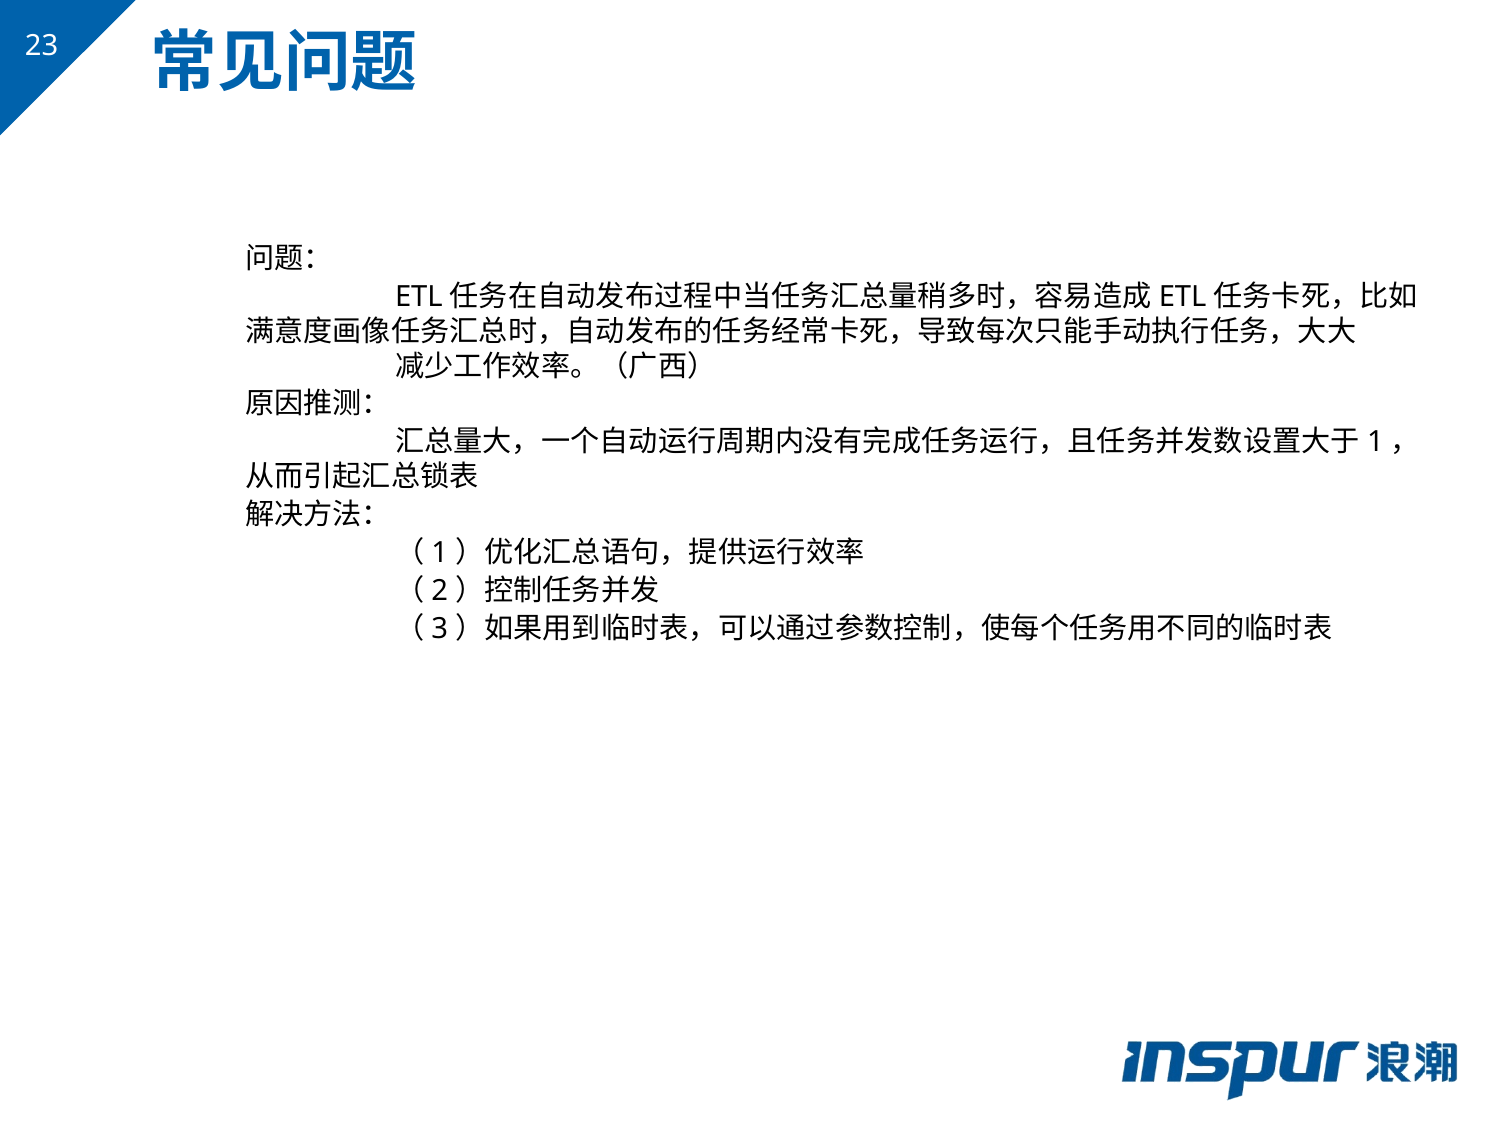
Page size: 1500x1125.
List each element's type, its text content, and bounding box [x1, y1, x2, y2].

text_box 常见问题 [135, 10, 1122, 107]
text_box 问题： ETL任务在自动发布过程中当任务汇总量稍多时，容易造成ETL任务卡死，比如满意度画像任务汇总时，自动发布的任务经常卡死，导致每次只能手动执行任务，大大 减少工作效率。（广西） 原因推测： 汇总量大，一个自动运行周期内没有完成任务运行，且任务并发数设置大于1，从而引起汇总锁表 解决方法： （1）优化汇总语句，提供运行效率 （2）控制任务并发 （3）如果用到临时表，可以通过参数控制，使每个任务用不同的临时表 [230, 231, 1435, 690]
picture [1092, 1017, 1483, 1113]
